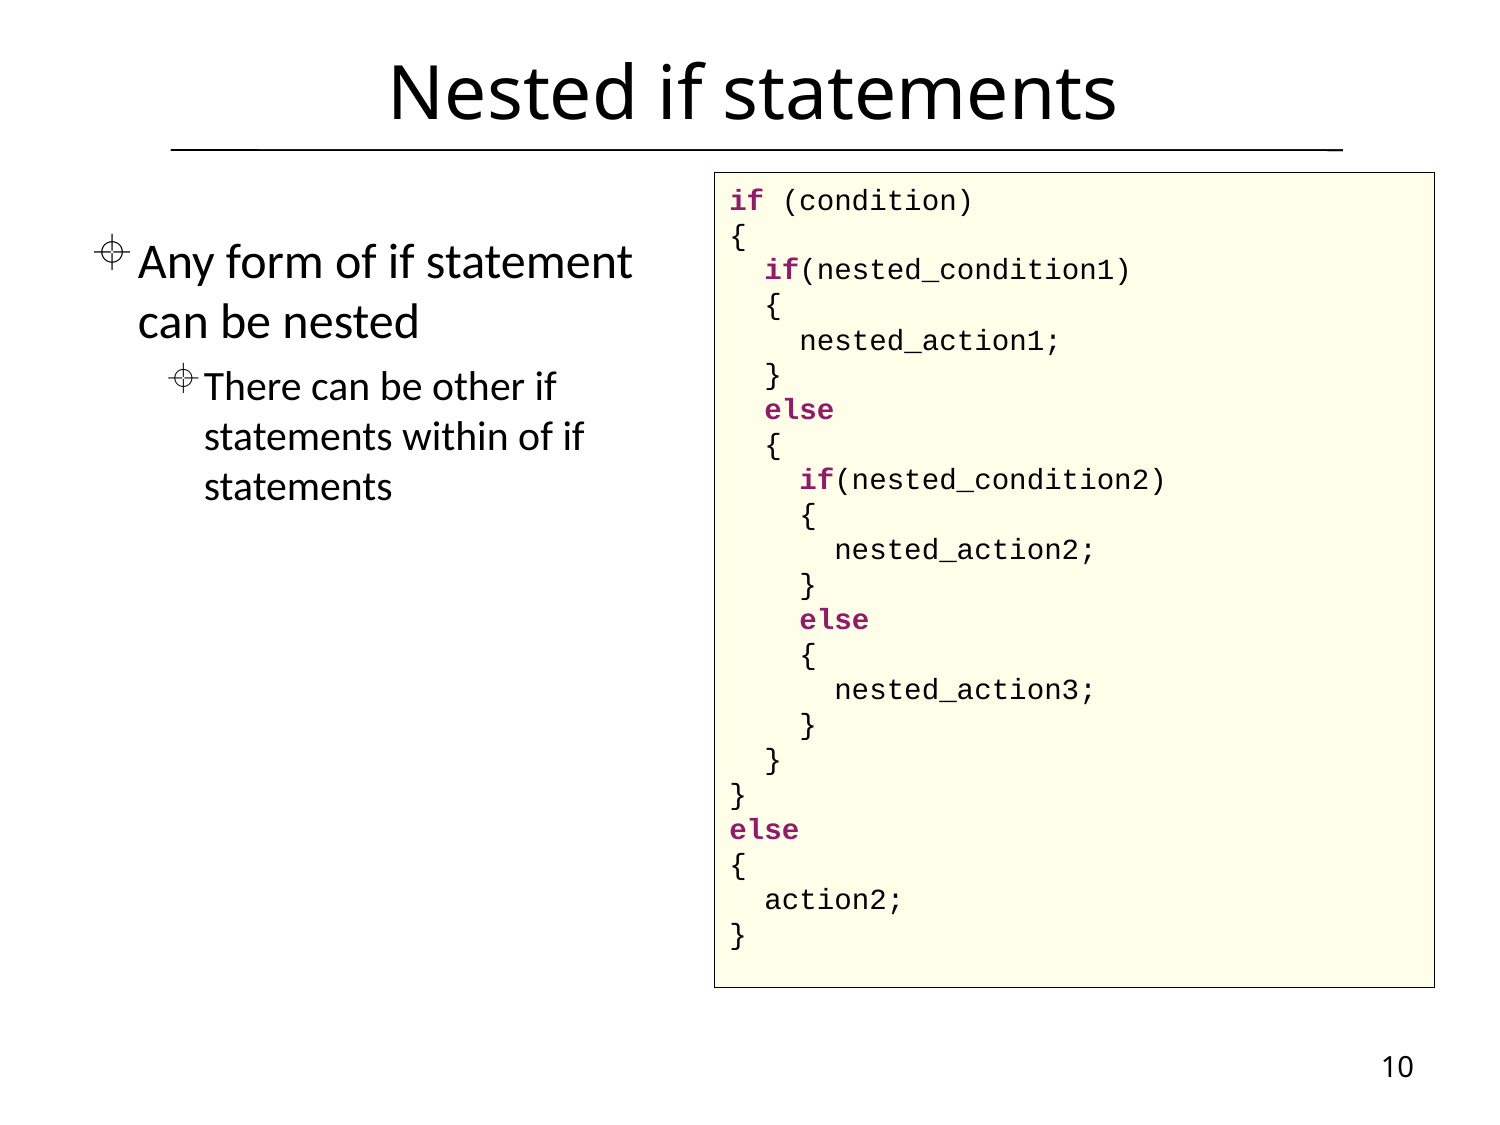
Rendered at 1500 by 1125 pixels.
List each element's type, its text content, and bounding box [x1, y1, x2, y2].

slide_number 10 [1372, 1040, 1424, 1092]
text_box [714, 172, 1436, 988]
list Any form of if statement can be nested There can be other if statements within of if statements [75, 219, 644, 1123]
title Nested if statements [75, 0, 1425, 179]
